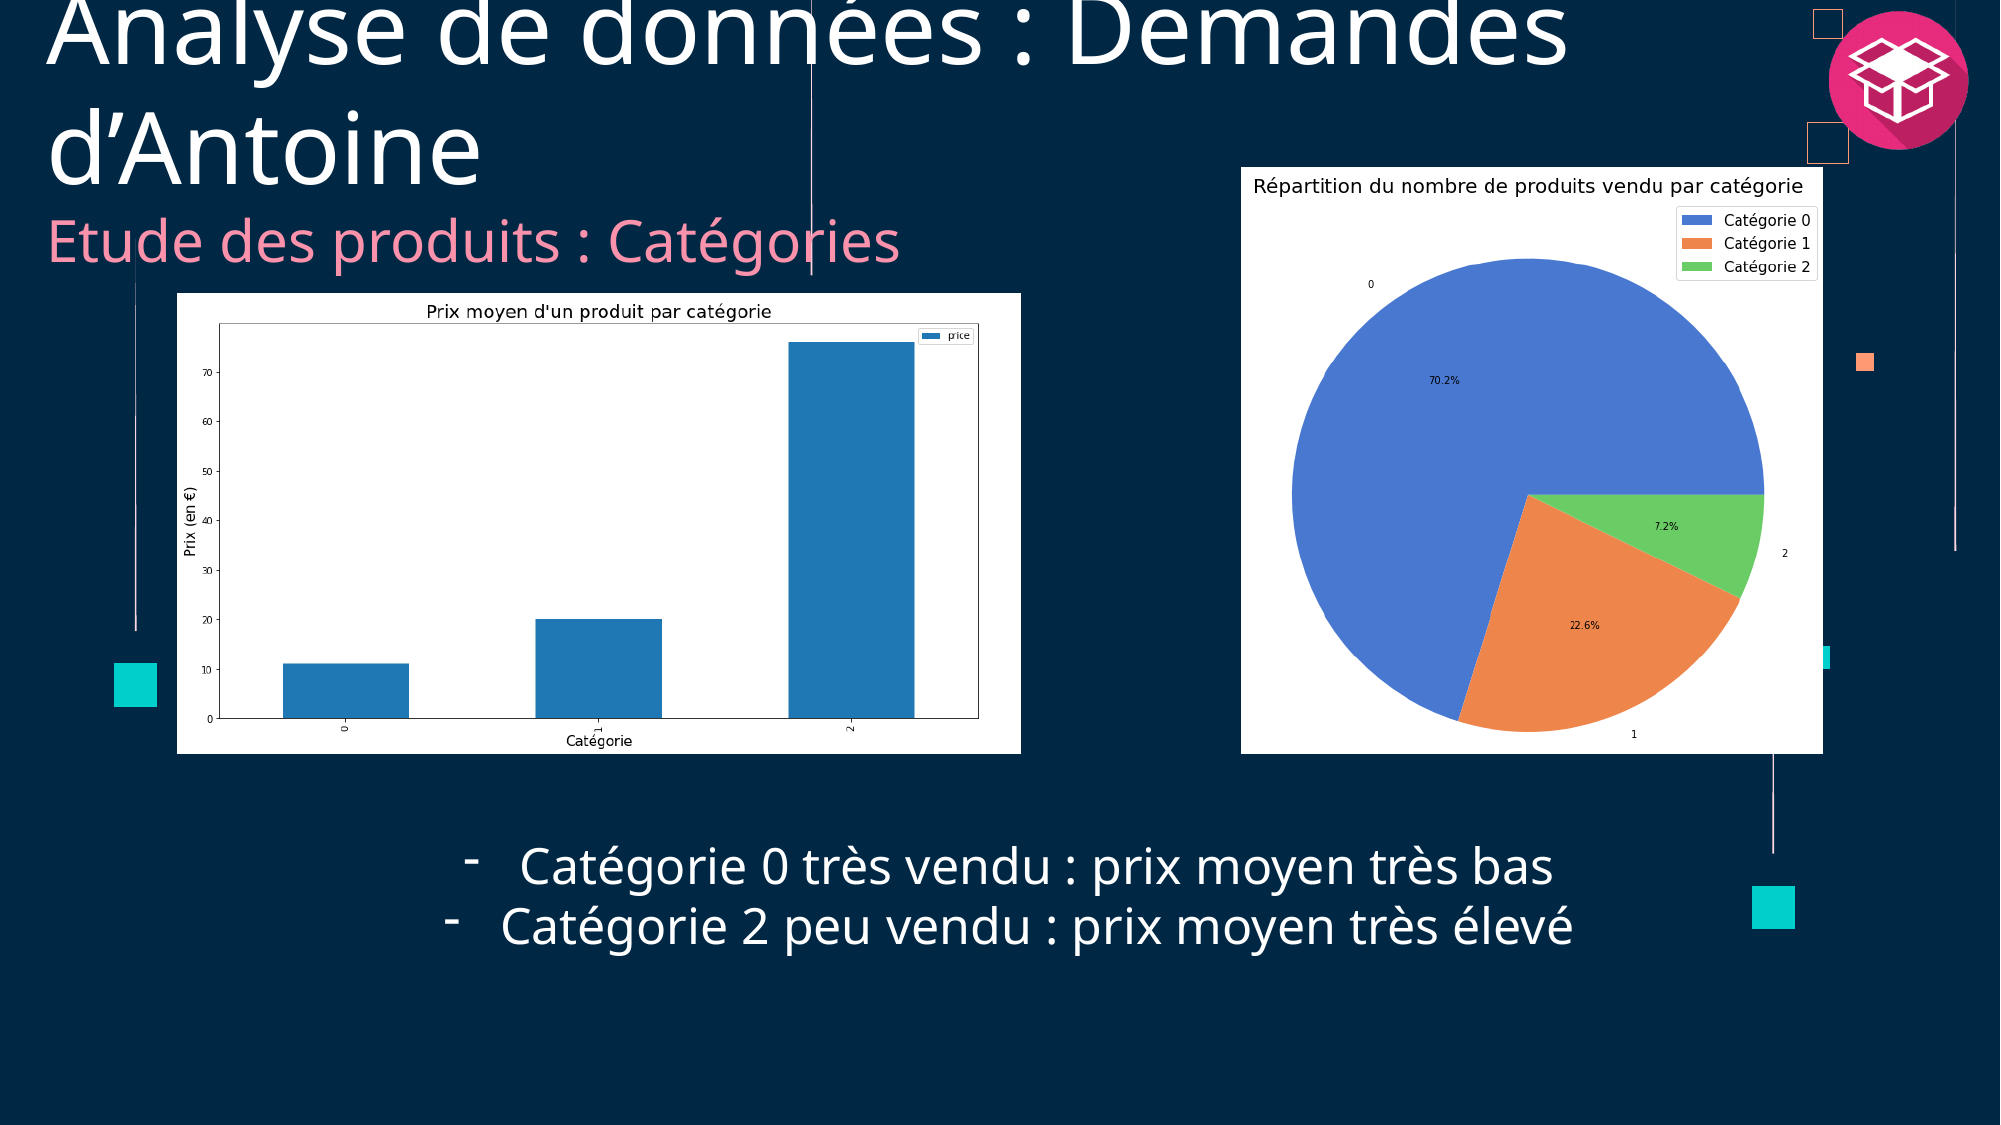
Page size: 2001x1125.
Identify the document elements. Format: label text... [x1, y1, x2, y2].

text_box Analyse de données : Demandes d’Antoine Etude des produits : Catégories [31, 11, 1969, 228]
picture [1829, 10, 1969, 151]
picture [176, 293, 1022, 754]
text_box Catégorie 0 très vendu : prix moyen très bas Catégorie 2 peu vendu : prix moyen très élevé [177, 819, 1823, 981]
picture [1241, 167, 1824, 754]
